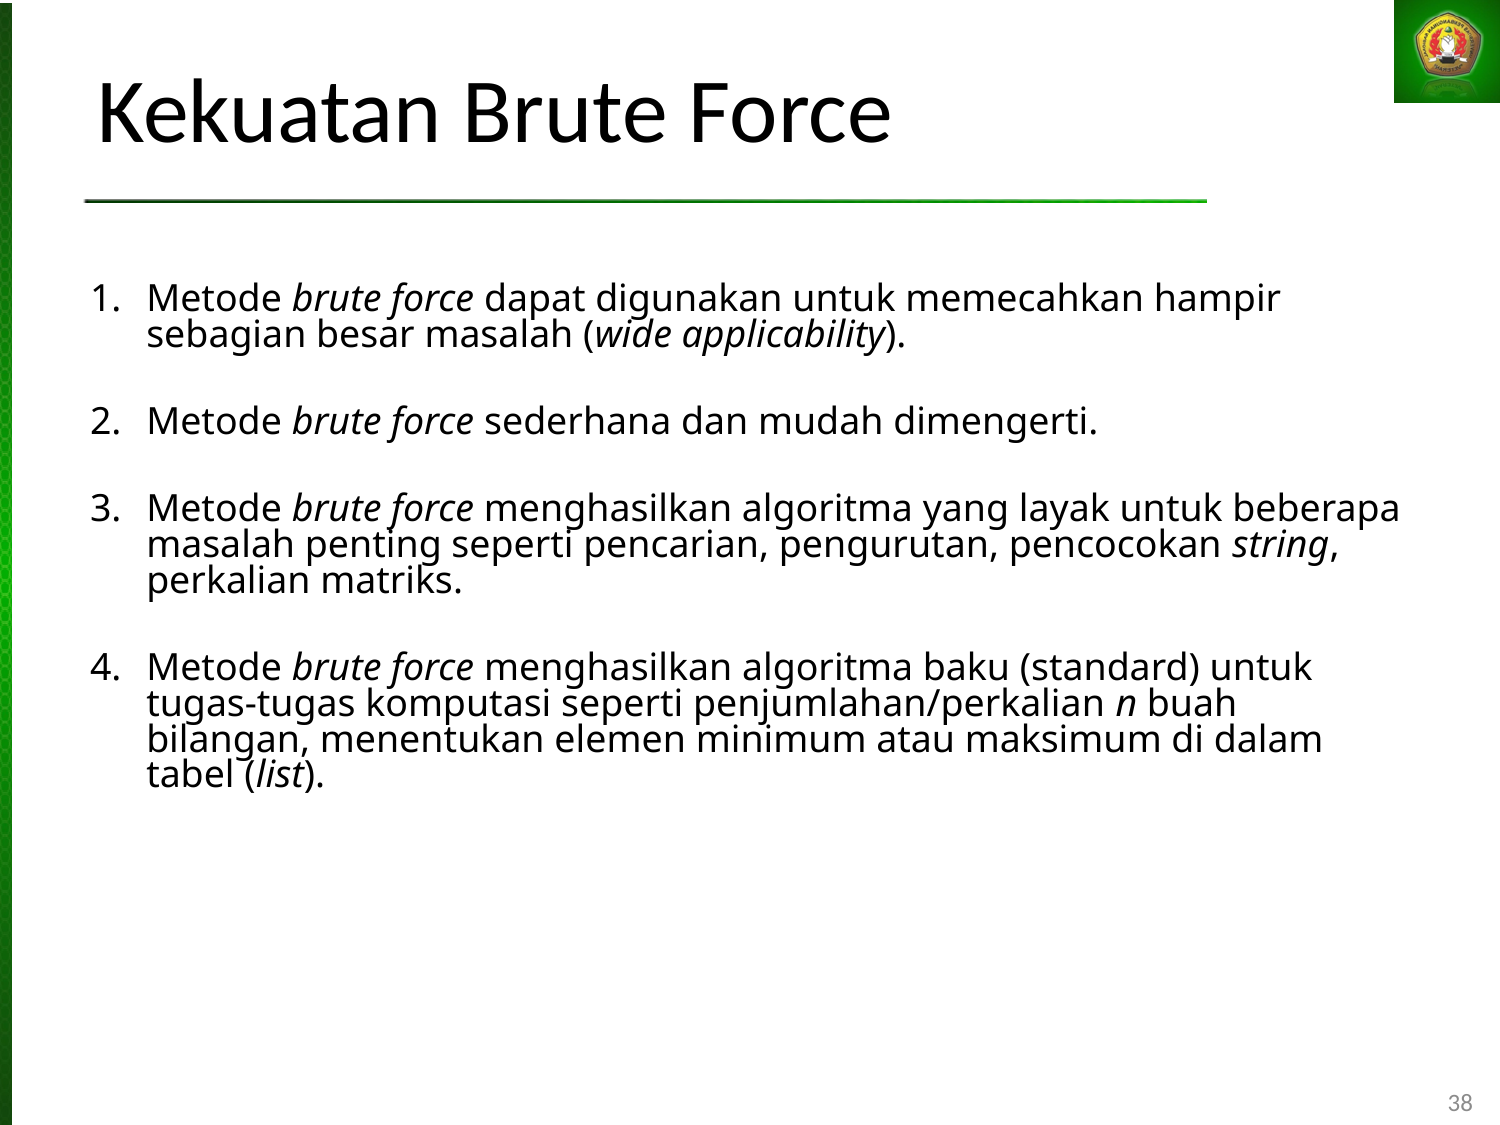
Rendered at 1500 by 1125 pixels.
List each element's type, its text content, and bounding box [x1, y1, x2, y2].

title Kekuatan Brute Force [82, 11, 1432, 200]
picture [1394, 0, 1500, 103]
picture [0, 3, 12, 1125]
slide_number 38 [1148, 1078, 1489, 1125]
list Metode brute force dapat digunakan untuk memecahkan hampir sebagian besar masalah (wide applicability). Metode brute force sederhana dan mudah dimengerti. Metode brute force menghasilkan algoritma yang layak untuk beberapa masalah penting seperti pencarian, pengurutan, pencocokan string, perkalian matriks. Metode brute force menghasilkan algoritma baku (standard) untuk tugas-tugas komputasi seperti penjumlahan/perkalian n buah bilangan, menentukan elemen minimum atau maksimum di dalam tabel (list). [75, 222, 1425, 1005]
